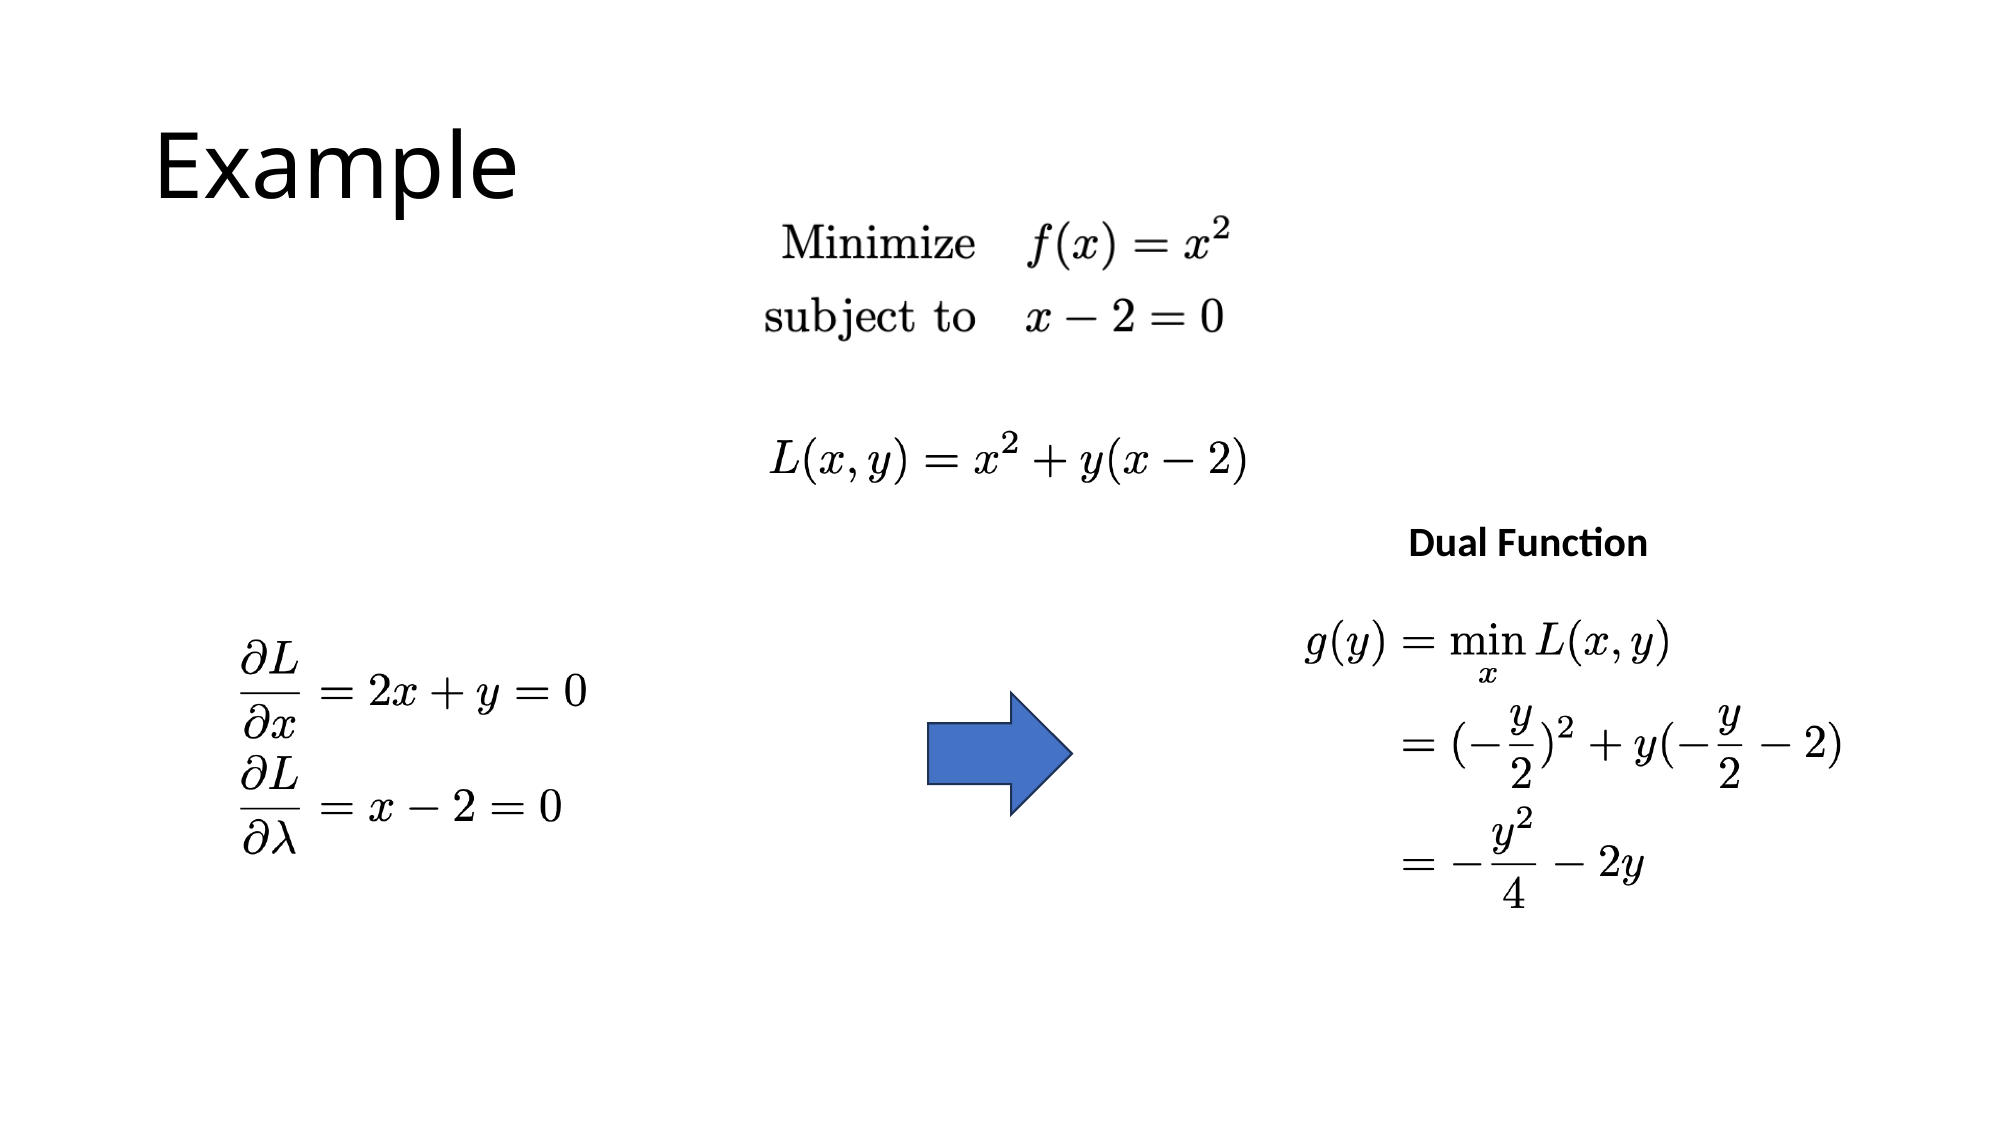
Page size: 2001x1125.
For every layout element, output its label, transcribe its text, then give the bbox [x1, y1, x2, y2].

picture [705, 182, 1295, 373]
picture [1274, 588, 1863, 928]
text_box Dual Function [1393, 507, 1664, 573]
picture [658, 395, 1342, 515]
picture [175, 610, 623, 906]
text_box [927, 690, 1074, 818]
title Example [137, 59, 1863, 278]
